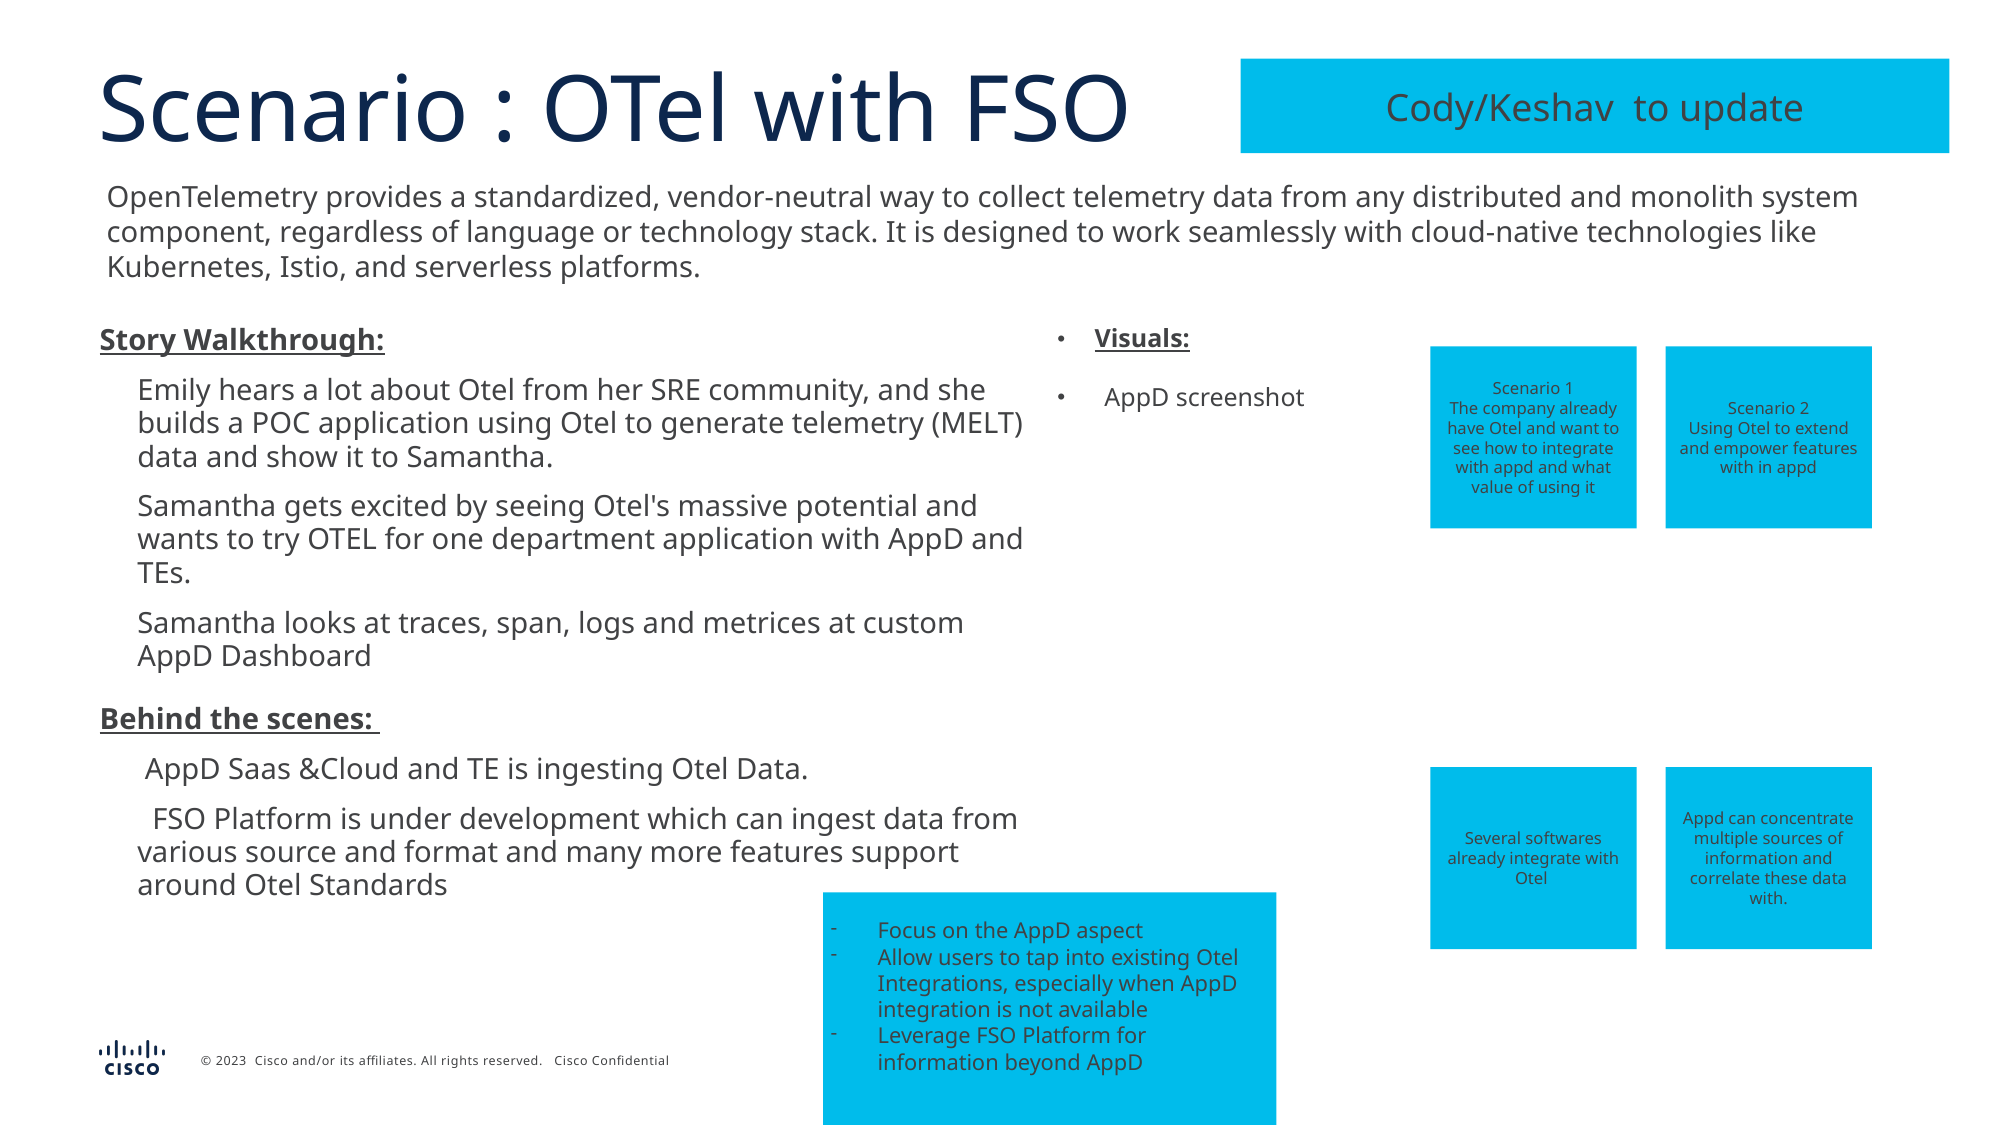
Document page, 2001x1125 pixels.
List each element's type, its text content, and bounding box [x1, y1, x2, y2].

text_box Scenario 1 The company already have Otel and want to see how to integrate with appd and what value of using it [1428, 344, 1639, 531]
text_box Appd can concentrate multiple sources of information and correlate these data with. [1663, 765, 1874, 951]
picture [99, 1040, 165, 1075]
text_box Story Walkthrough: Emily hears a lot about Otel from her SRE community, and she builds a POC application using Otel to generate telemetry (MELT) data and show it to Samantha. Samantha gets excited by seeing Otel's massive potential and wants to try OTEL for one department application with AppD and TEs. Samantha looks at traces, span, logs and metrices at custom AppD Dashboard Behind the scenes: AppD Saas &Cloud and TE is ingesting Otel Data. FSO Platform is under development which can ingest data from various source and format and many more features support around Otel Standards [92, 316, 1050, 870]
text_box Several softwares already integrate with Otel [1428, 765, 1639, 951]
title Scenario : OTel with FSO [90, 62, 1770, 167]
text_box Cody/Keshav to update [1239, 57, 1952, 155]
text_box Focus on the AppD aspect Allow users to tap into existing Otel Integrations, especially when AppD integration is not available Leverage FSO Platform for information beyond AppD [821, 890, 1279, 1125]
text_box Scenario 2 Using Otel to extend and empower features with in appd [1663, 344, 1874, 531]
text_box OpenTelemetry provides a standardized, vendor-neutral way to collect telemetry data from any distributed and monolith system component, regardless of language or technology stack. It is designed to work seamlessly with cloud-native technologies like Kubernetes, Istio, and serverless platforms. [91, 170, 1950, 291]
text_box Visuals: AppD screenshot [1049, 317, 1898, 871]
